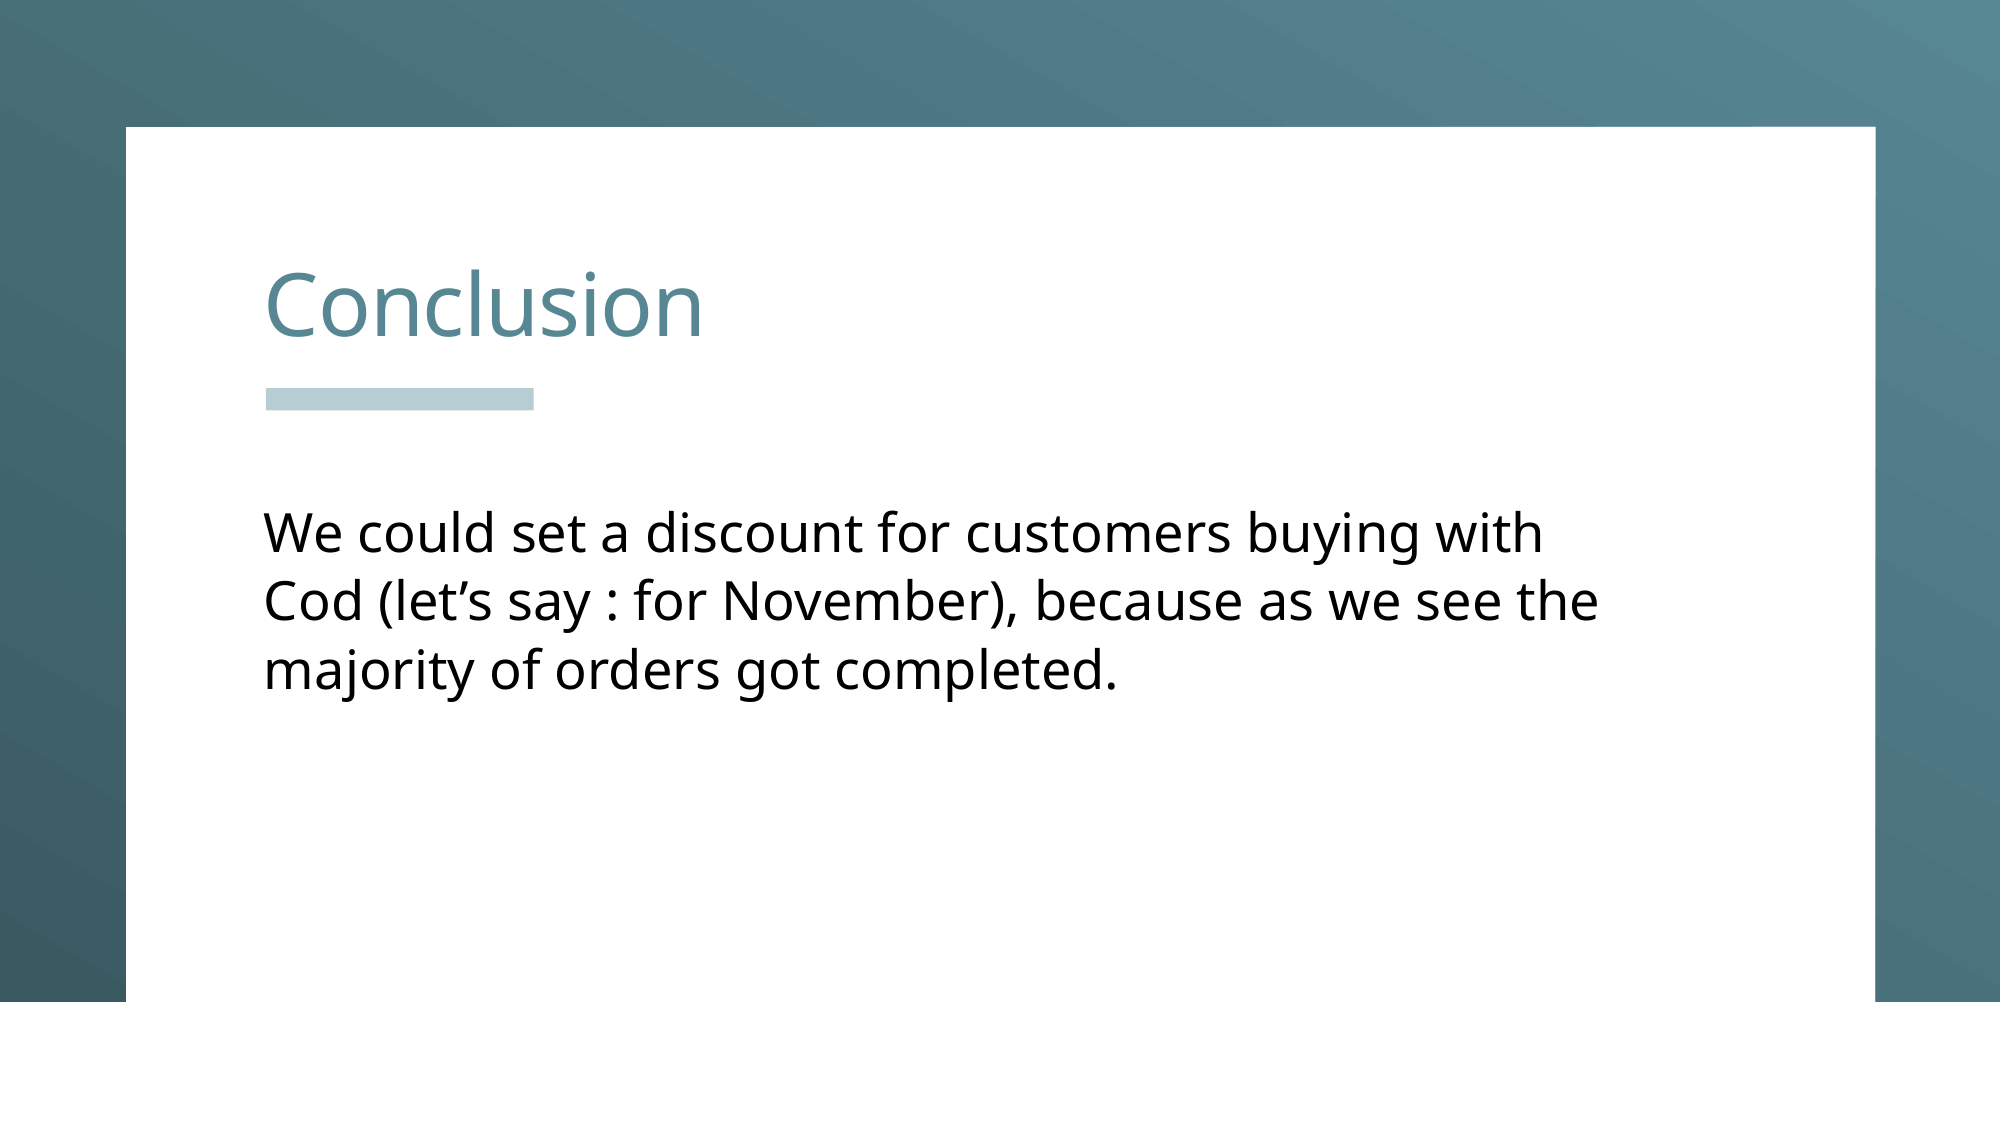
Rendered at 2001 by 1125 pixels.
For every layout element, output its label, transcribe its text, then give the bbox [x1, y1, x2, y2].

text_box [265, 387, 535, 412]
title Conclusion [248, 248, 1749, 470]
list We could set a discount for customers buying with Cod (let’s say : for November), because as we see the majority of orders got completed. [248, 487, 1749, 1001]
